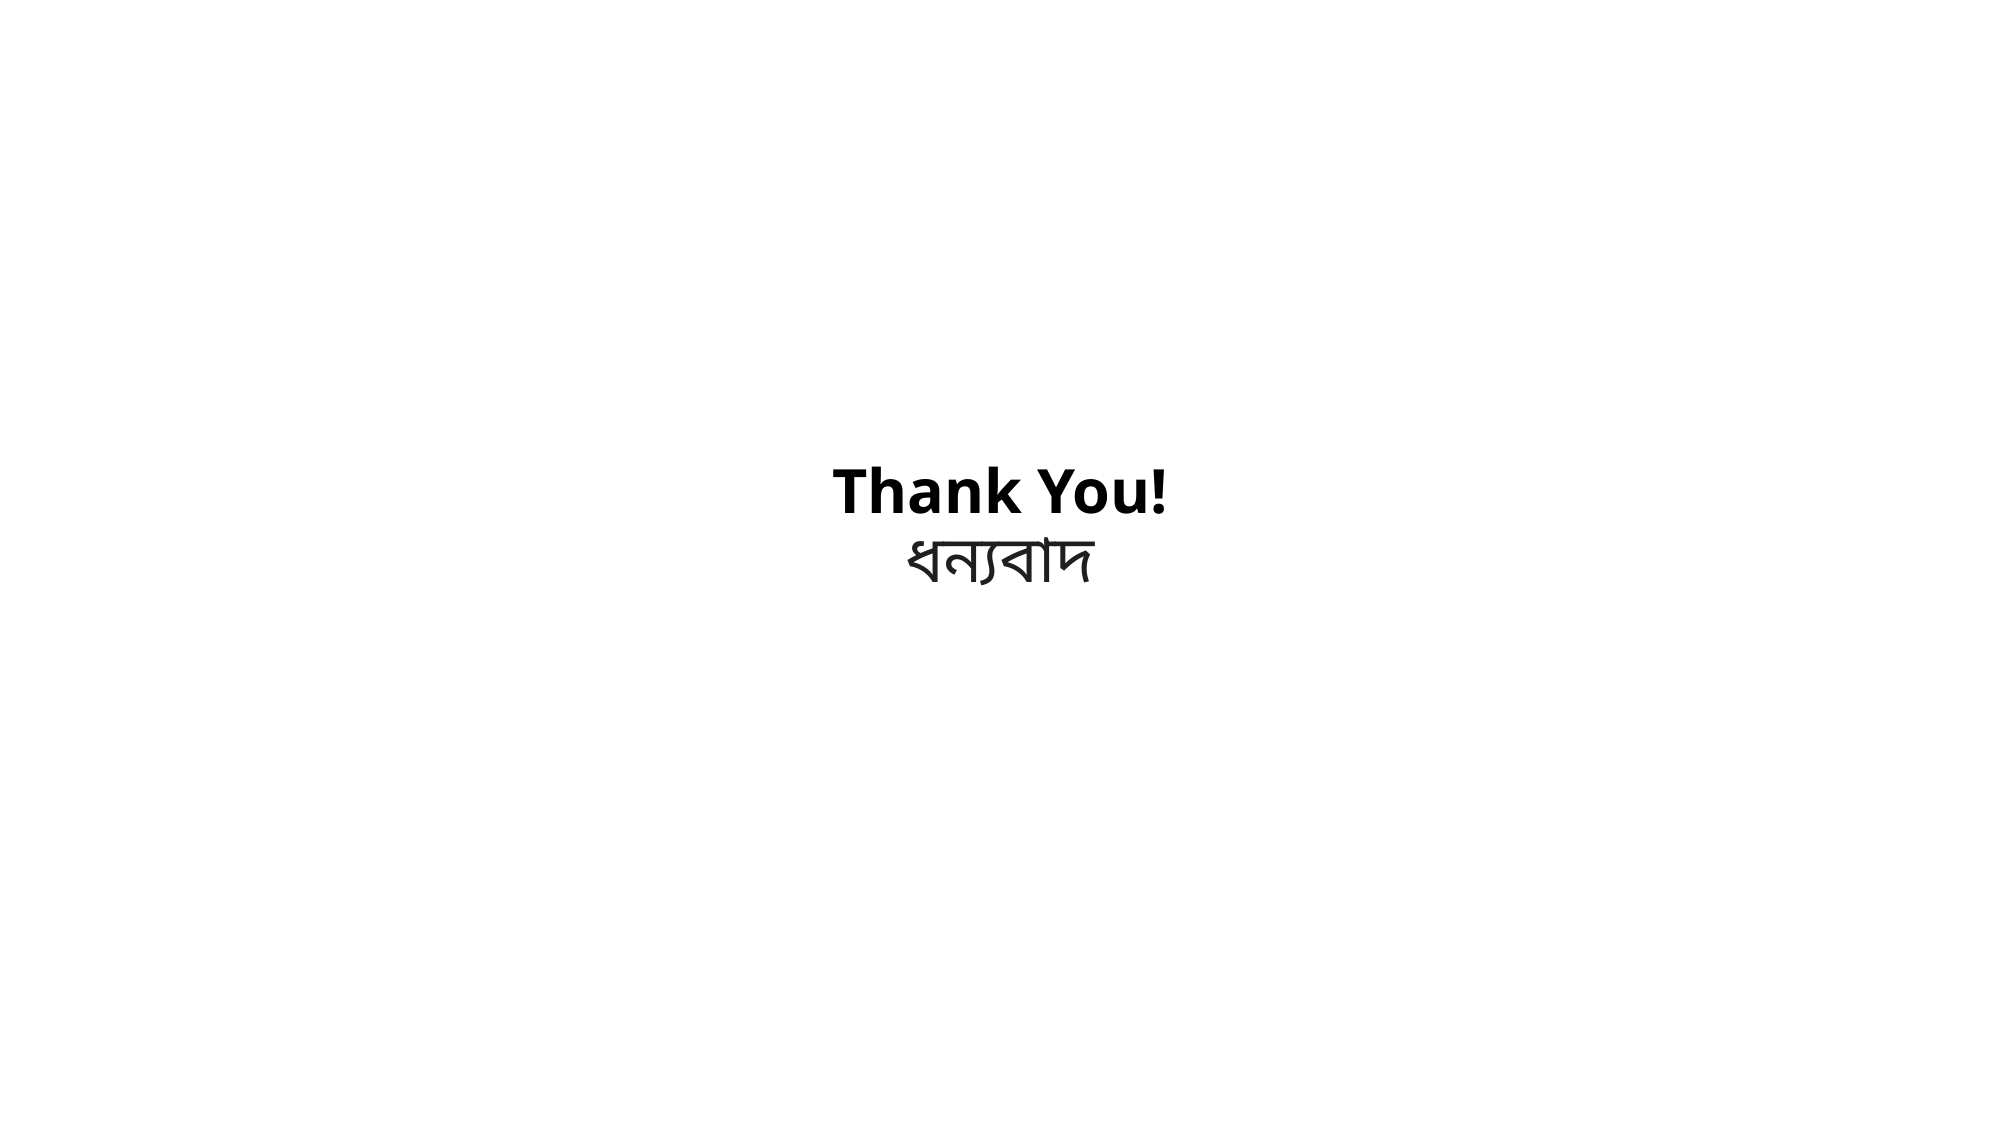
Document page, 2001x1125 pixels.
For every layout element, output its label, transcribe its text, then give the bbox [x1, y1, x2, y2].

title Thank You! ধন্যবাদ [137, 453, 1863, 671]
